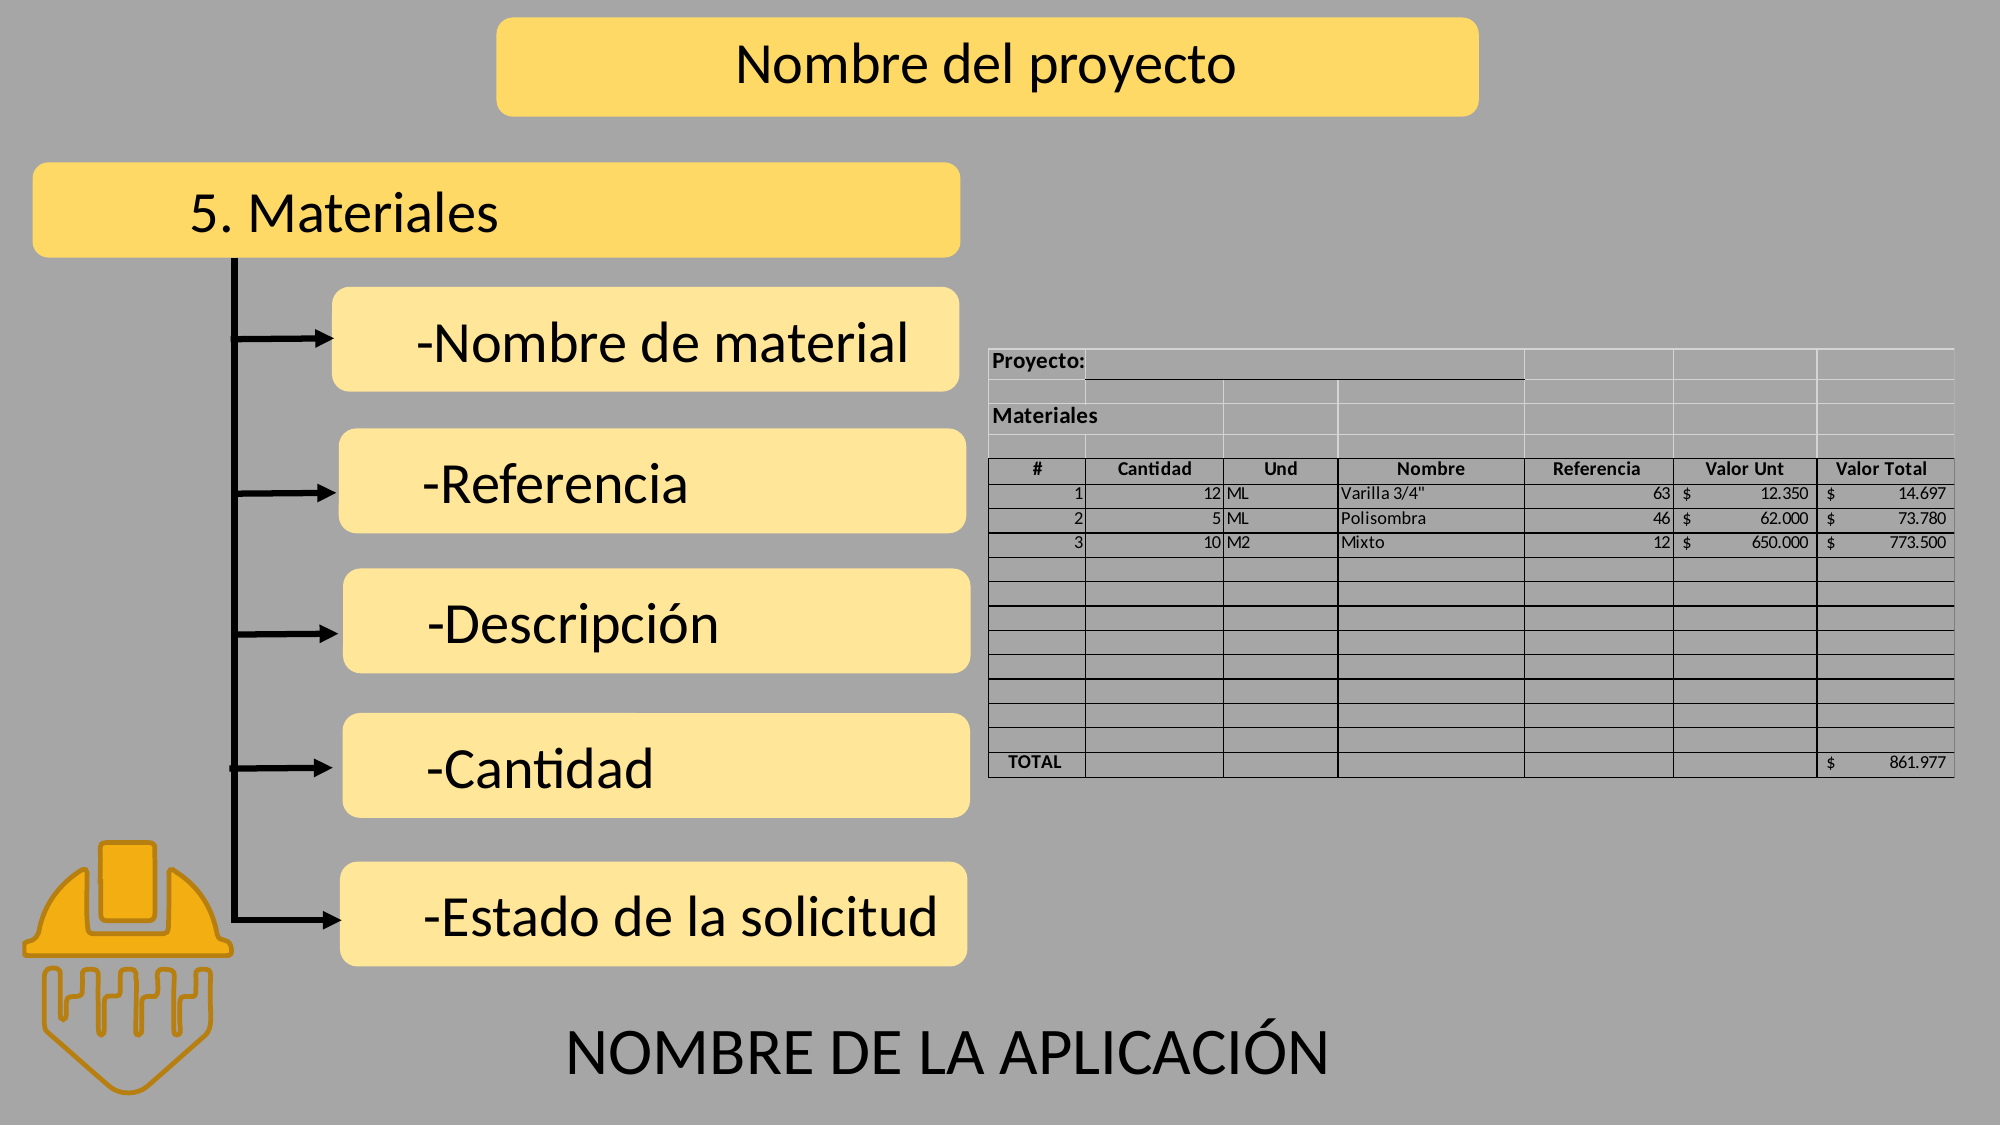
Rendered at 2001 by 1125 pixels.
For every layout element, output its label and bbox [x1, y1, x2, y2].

picture [22, 839, 235, 1096]
picture [987, 348, 1956, 779]
text_box [0, 535, 620, 643]
text_box [0, 0, 2000, 1125]
